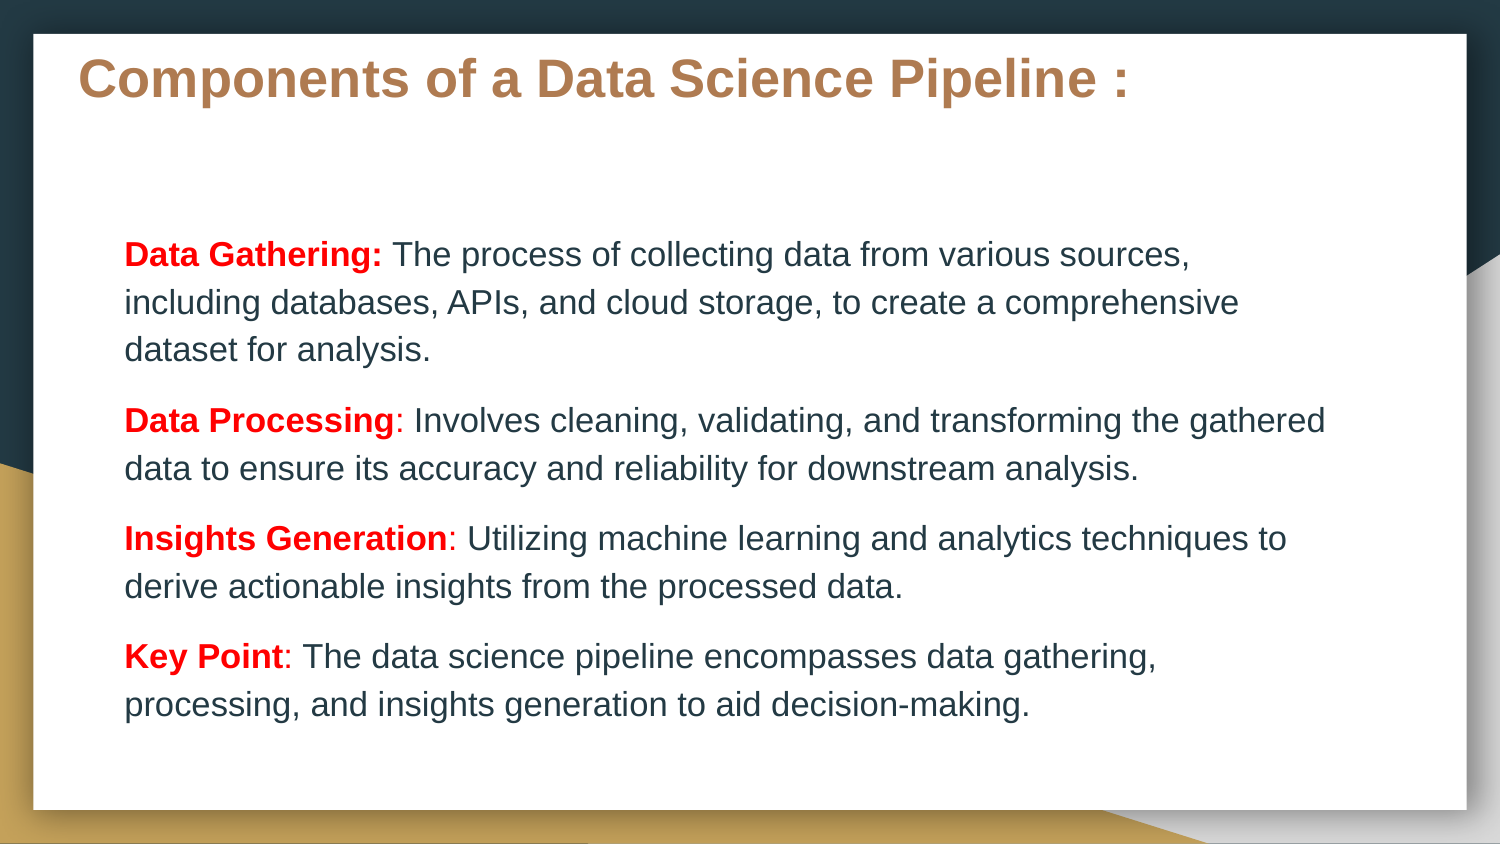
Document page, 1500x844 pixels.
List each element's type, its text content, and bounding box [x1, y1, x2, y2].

title Components of a Data Science Pipeline : [63, 18, 1328, 168]
list Data Gathering: The process of collecting data from various sources, including databases, APIs, and cloud storage, to create a comprehensive dataset for analysis. Data Processing: Involves cleaning, validating, and transforming the gathered data to ensure its accuracy and reliability for downstream analysis. Insights Generation: Utilizing machine learning and analytics techniques to derive actionable insights from the processed data. Key Point: The data science pipeline encompasses data gathering, processing, and insights generation to aid decision-making. [109, 211, 1345, 744]
